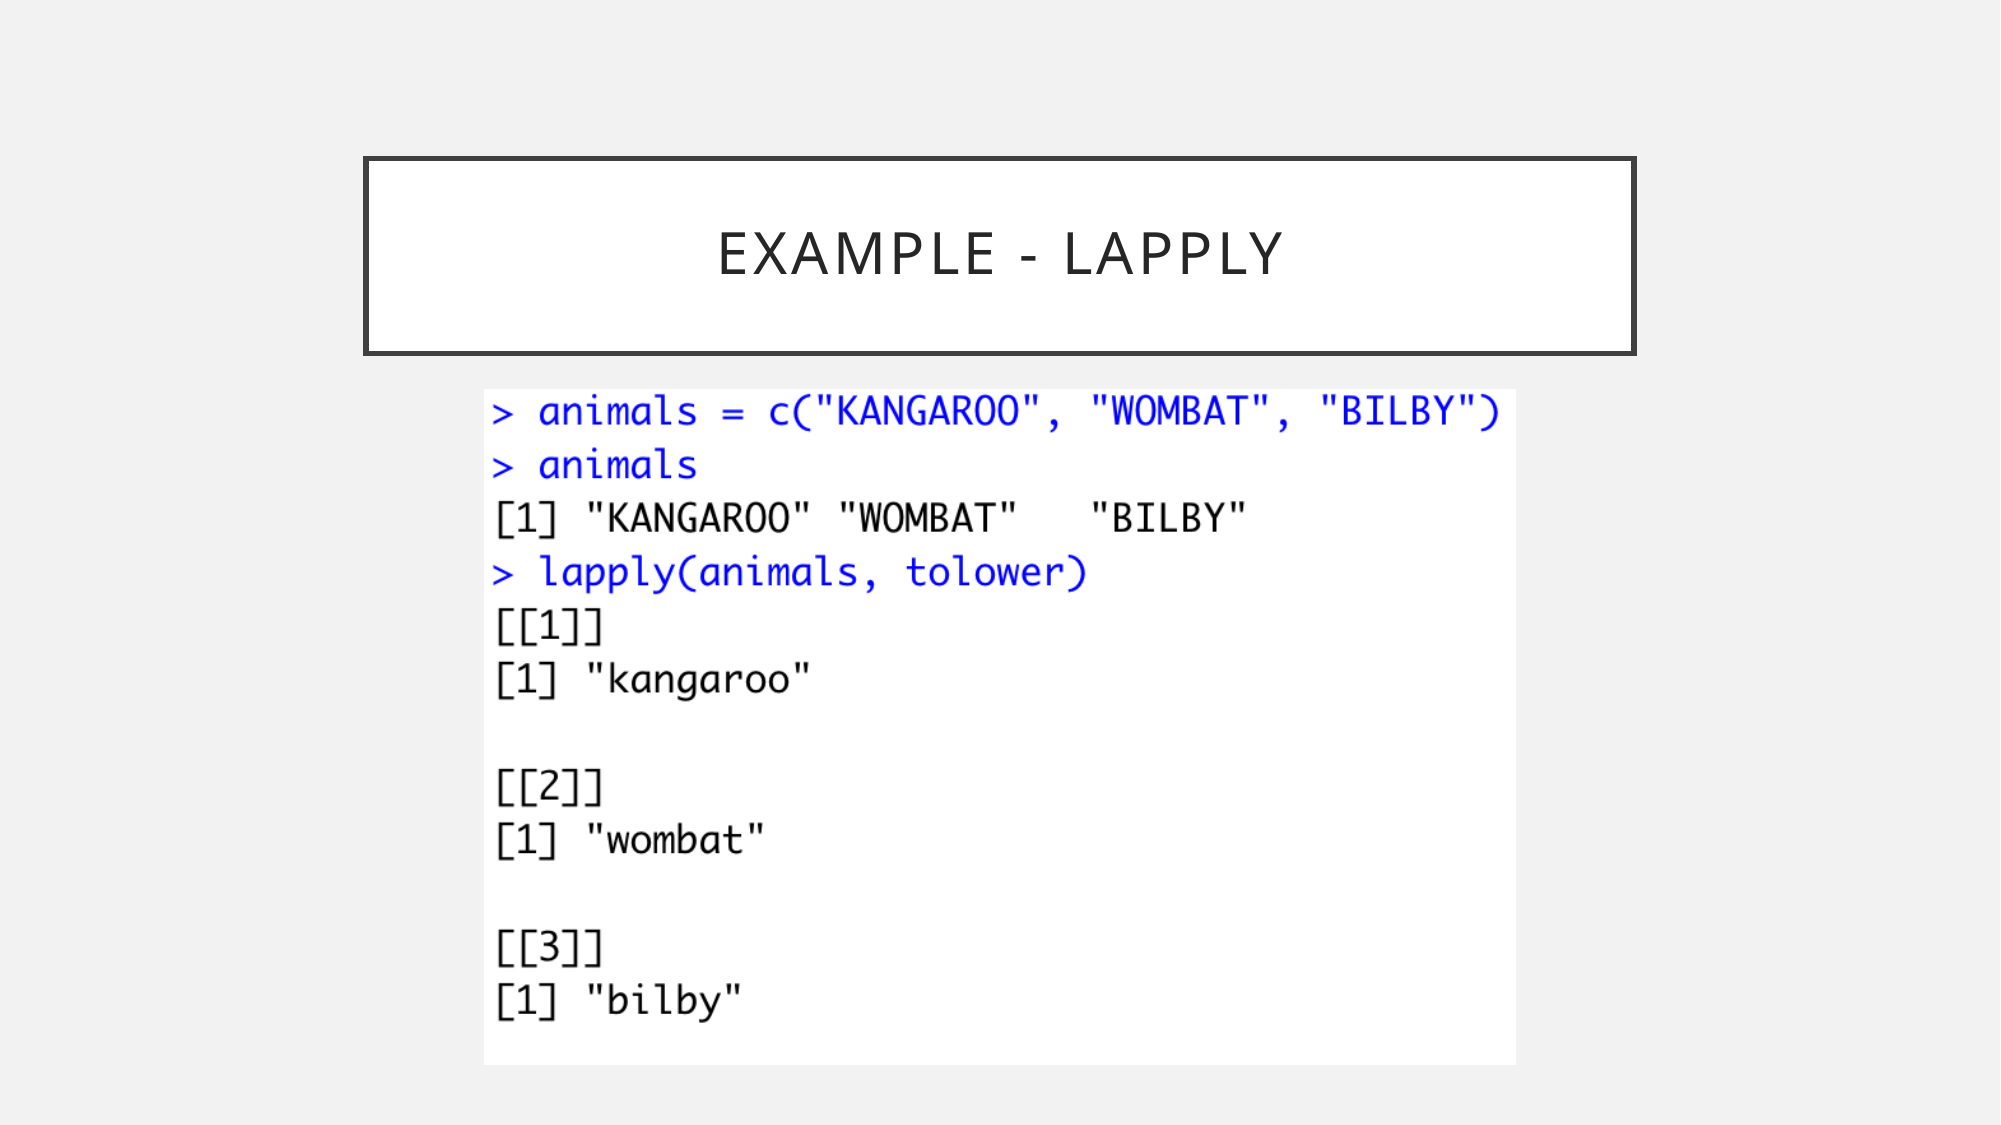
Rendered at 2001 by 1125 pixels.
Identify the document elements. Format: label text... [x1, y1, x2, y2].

title Example - lapply [363, 156, 1637, 356]
picture [484, 389, 1516, 1065]
